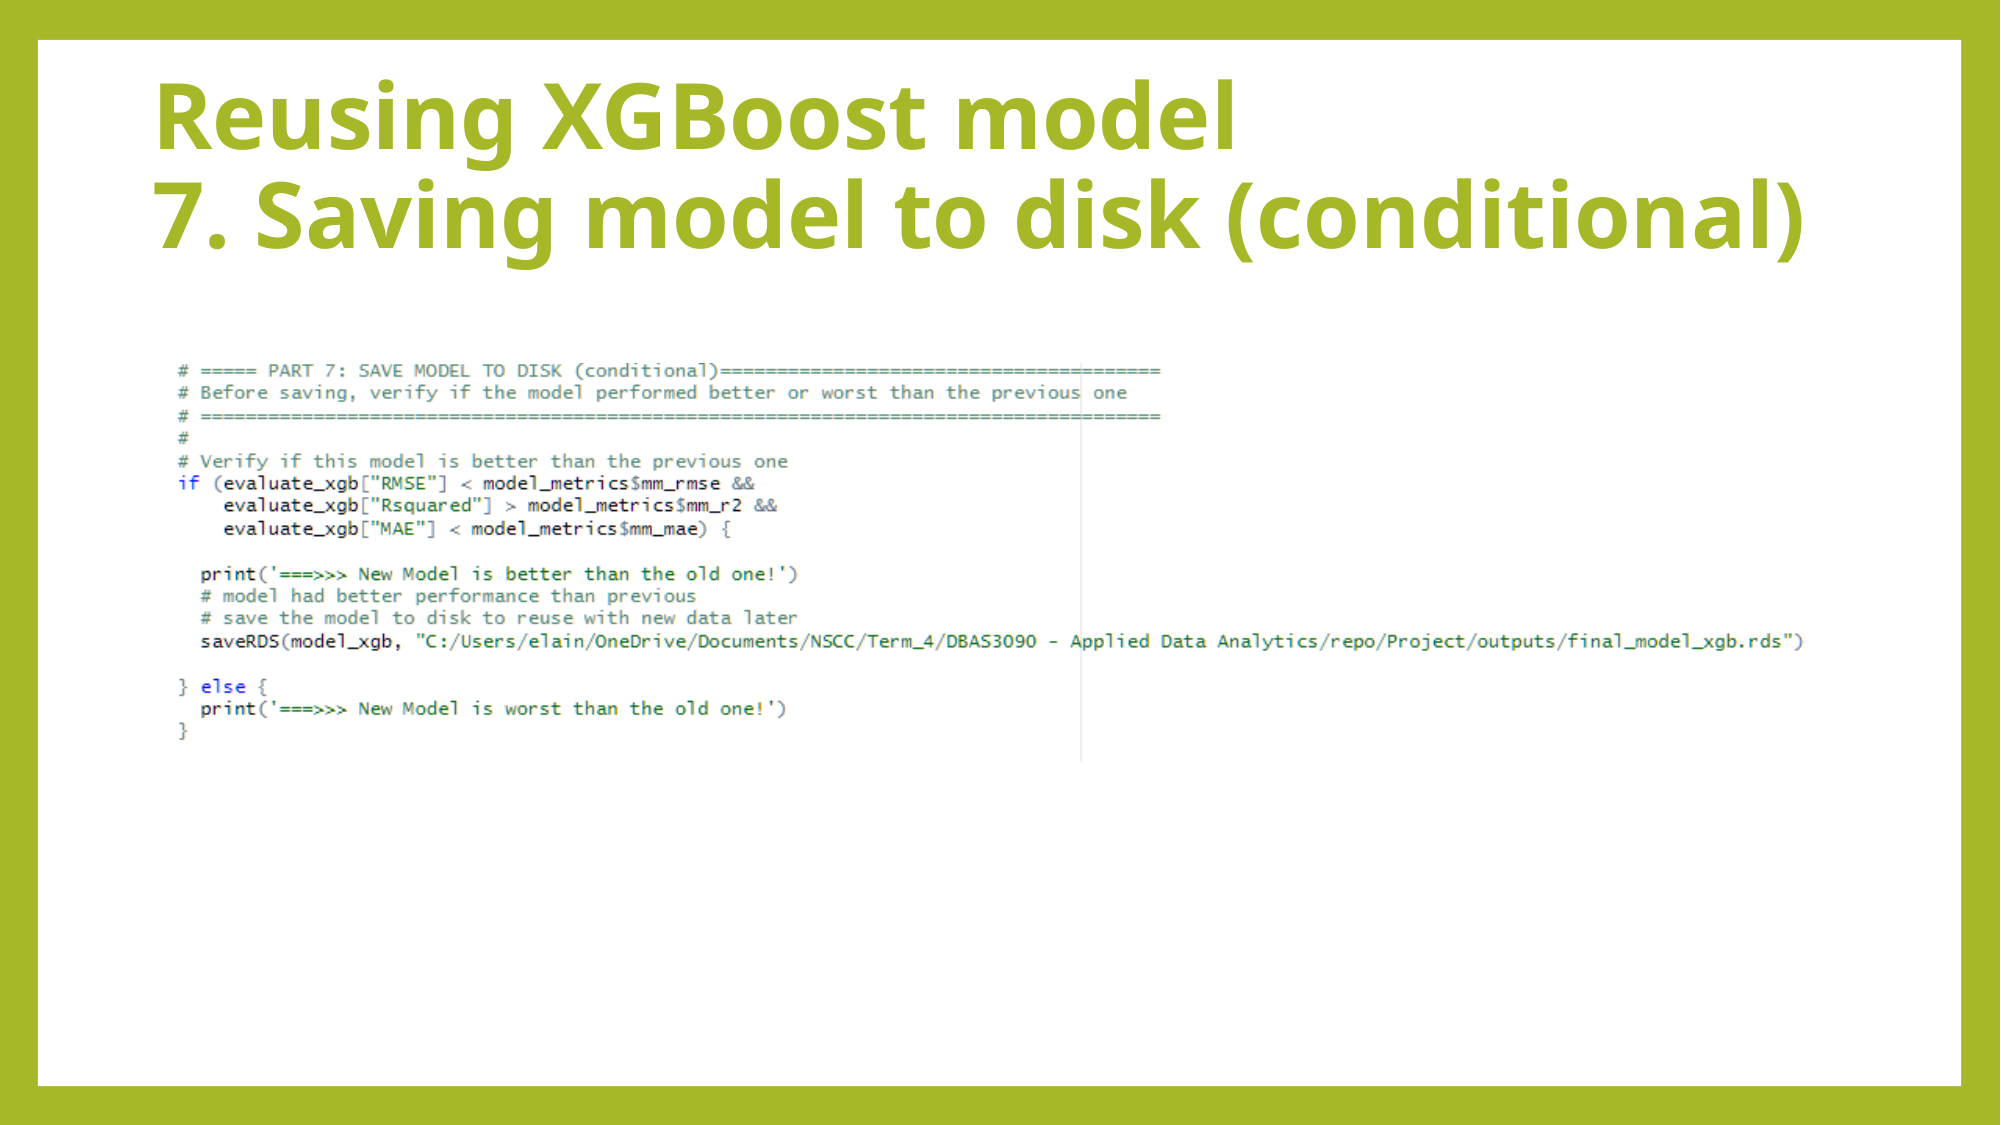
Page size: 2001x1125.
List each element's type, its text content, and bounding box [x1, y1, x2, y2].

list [175, 362, 1825, 762]
title Reusing XGBoost model 7. Saving model to disk (conditional) [137, 54, 1935, 295]
